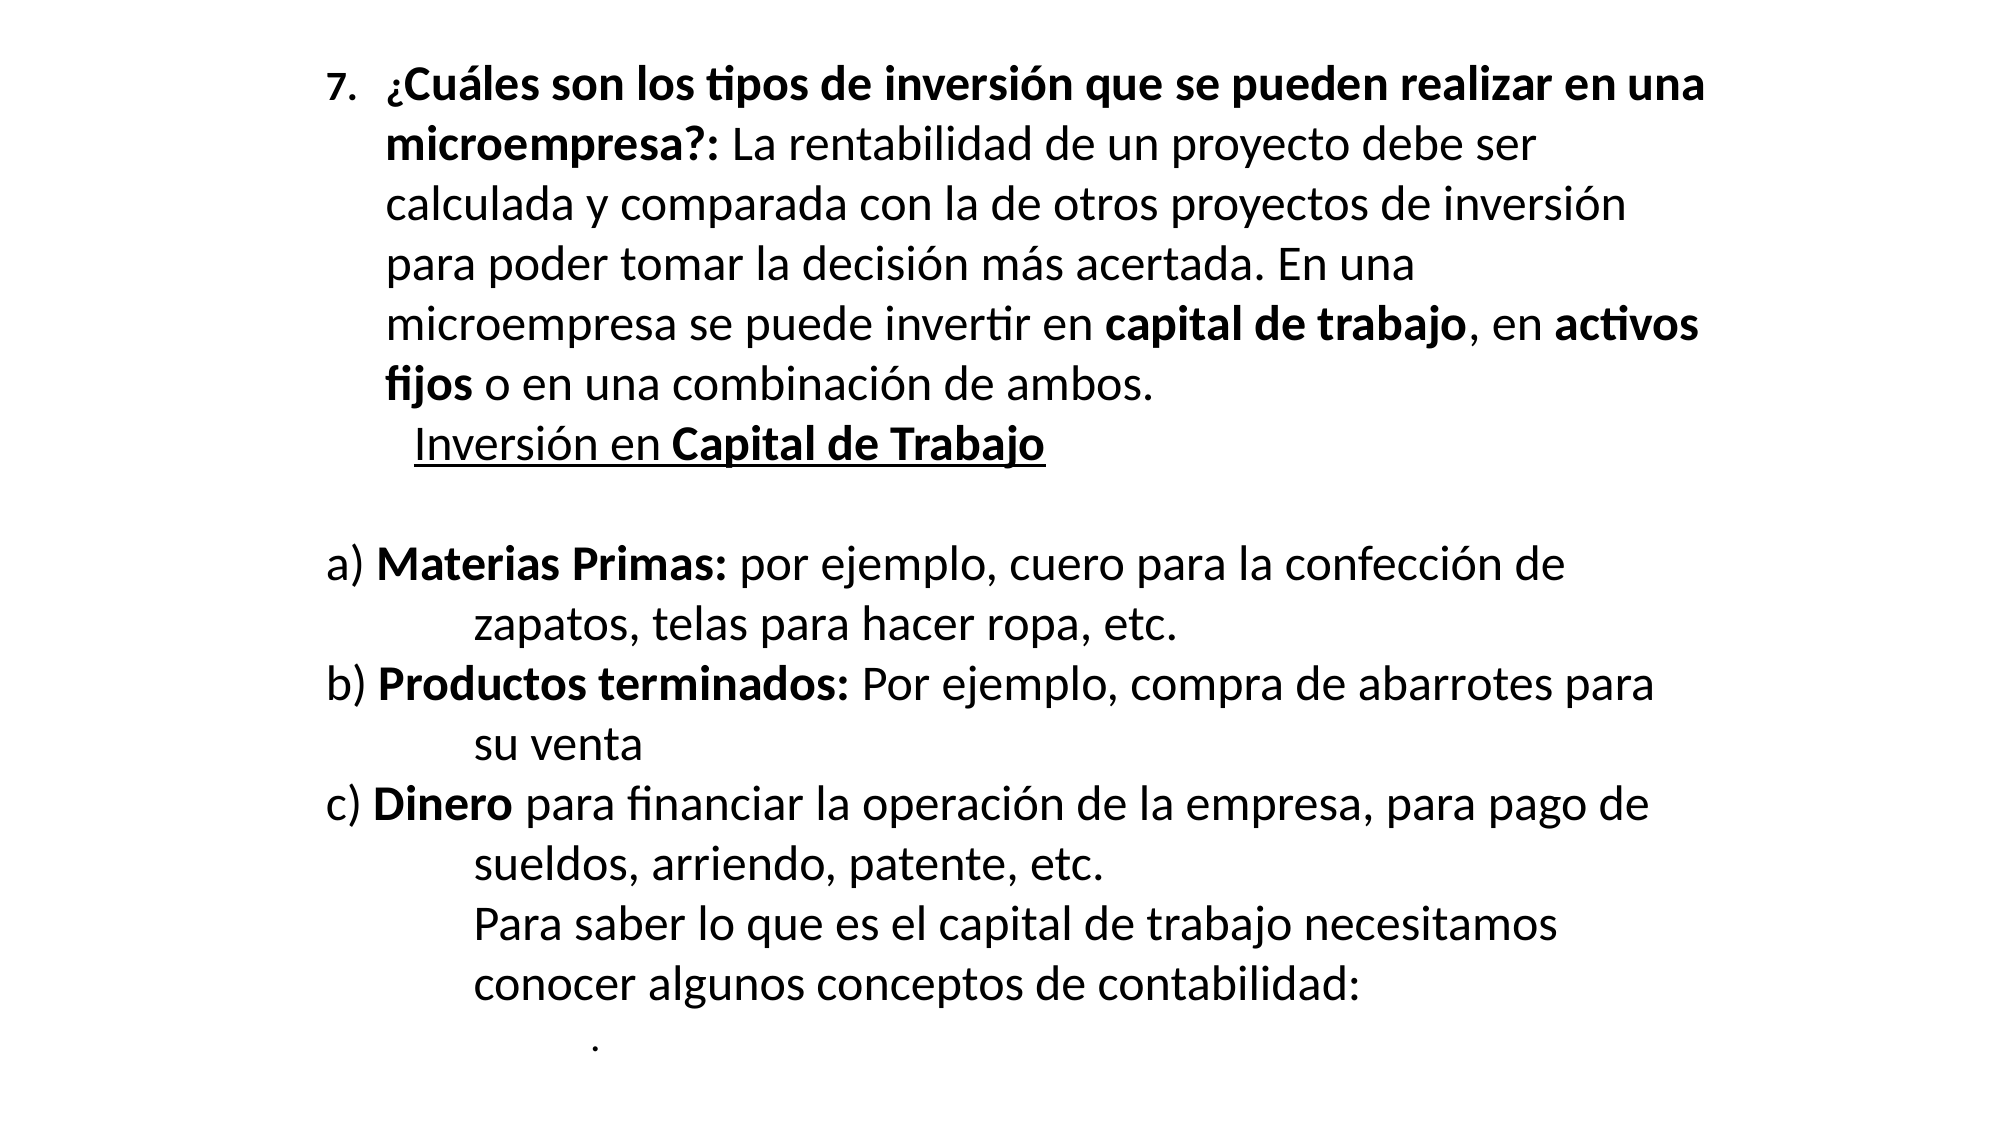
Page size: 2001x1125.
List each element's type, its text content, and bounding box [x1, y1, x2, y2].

text_box ¿Cuáles son los tipos de inversión que se pueden realizar en una microempresa?: La rentabilidad de un proyecto debe ser calculada y comparada con la de otros proyectos de inversión para poder tomar la decisión más acertada. En una microempresa se puede invertir en capital de trabajo, en activos fijos o en una combinación de ambos. Inversión en Capital de Trabajo a) Materias Primas: por ejemplo, cuero para la confección de zapatos, telas para hacer ropa, etc. b) Productos terminados: Por ejemplo, compra de abarrotes para su venta c) Dinero para financiar la operación de la empresa, para pago de sueldos, arriendo, patente, etc. Para saber lo que es el capital de trabajo necesitamos conocer algunos conceptos de contabilidad: . [311, 42, 1727, 1068]
